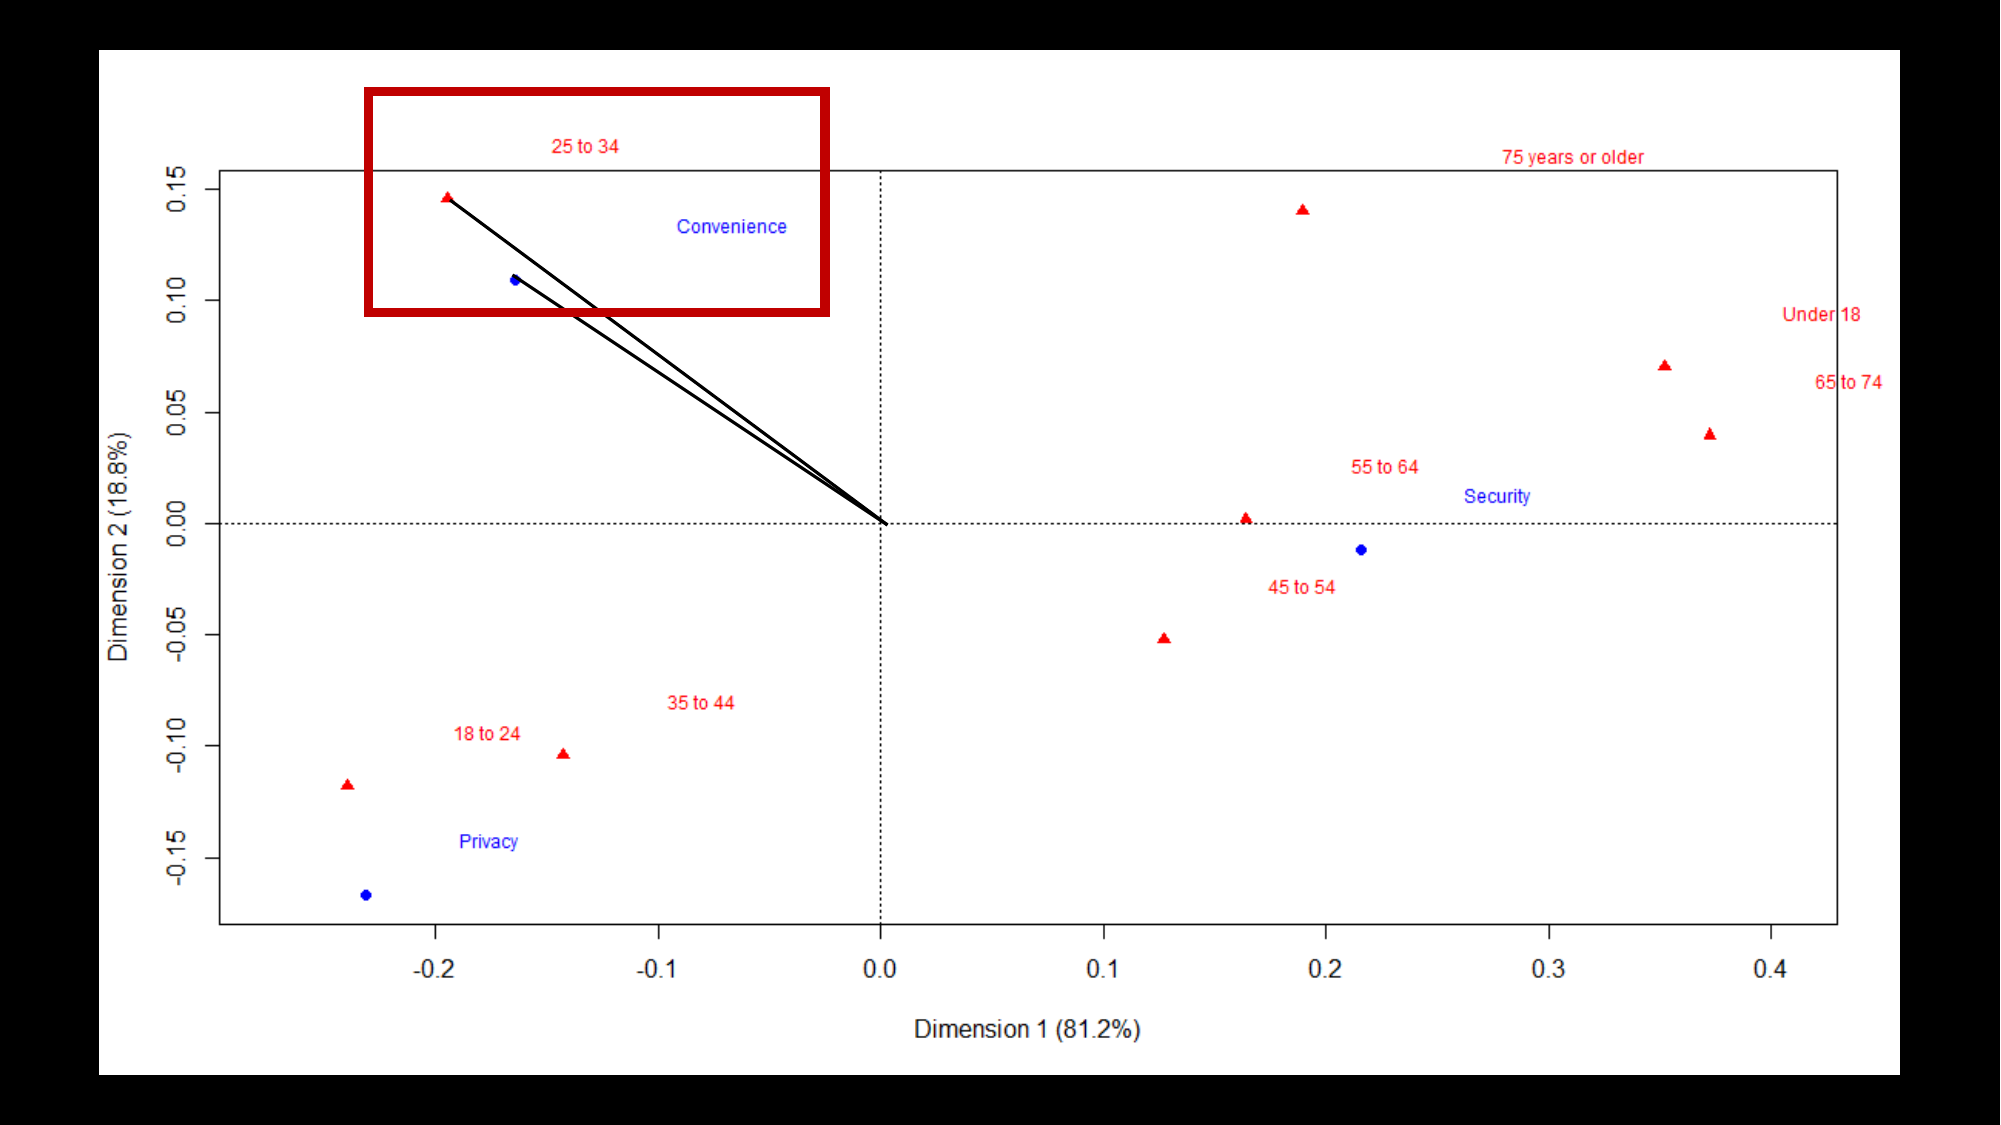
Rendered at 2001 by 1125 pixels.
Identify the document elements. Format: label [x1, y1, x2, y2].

text_box [99, 50, 1900, 1075]
